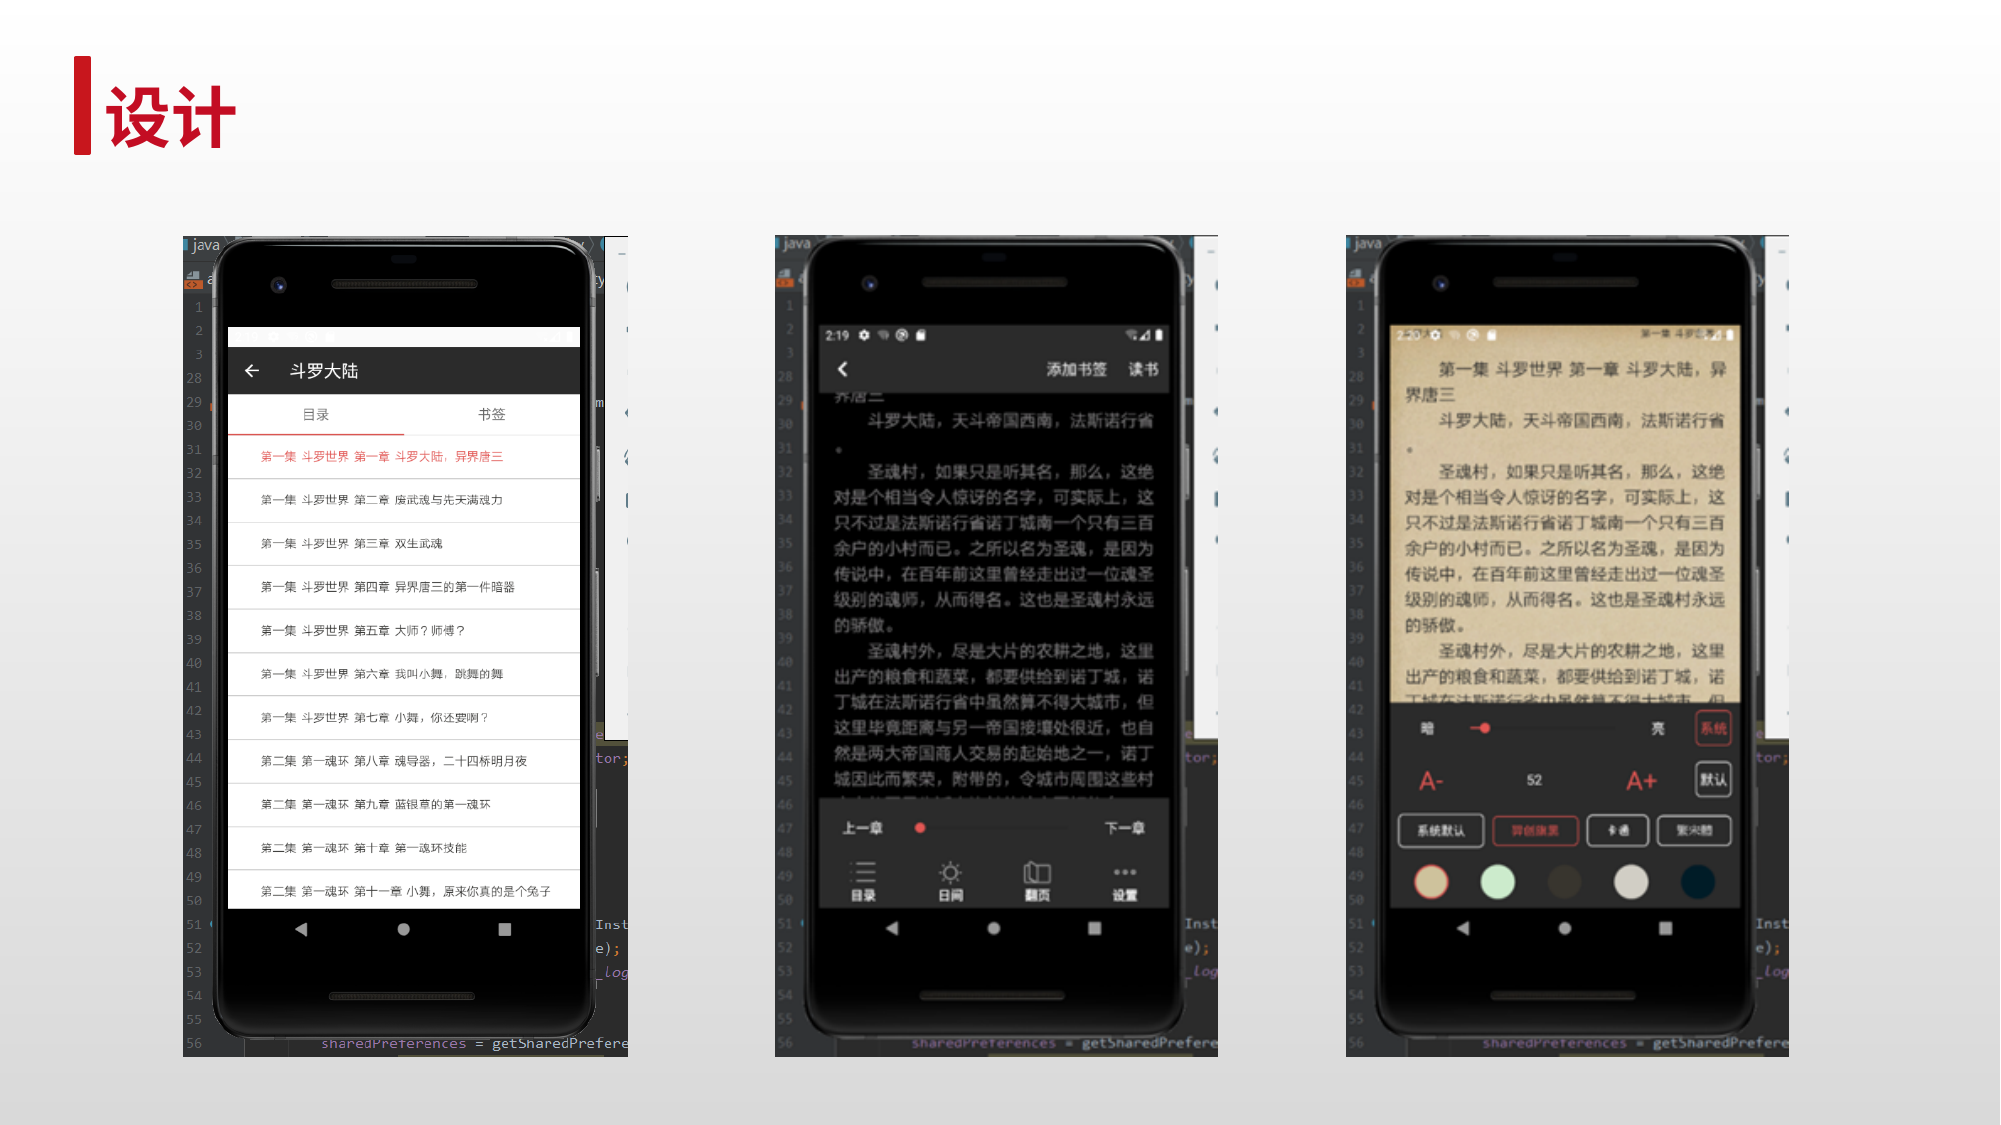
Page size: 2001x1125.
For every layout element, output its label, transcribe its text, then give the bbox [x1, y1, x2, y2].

text_box [74, 56, 91, 155]
picture [1345, 235, 1789, 1057]
text_box 设计 [89, 68, 254, 164]
picture [183, 235, 628, 1057]
picture [774, 235, 1218, 1057]
